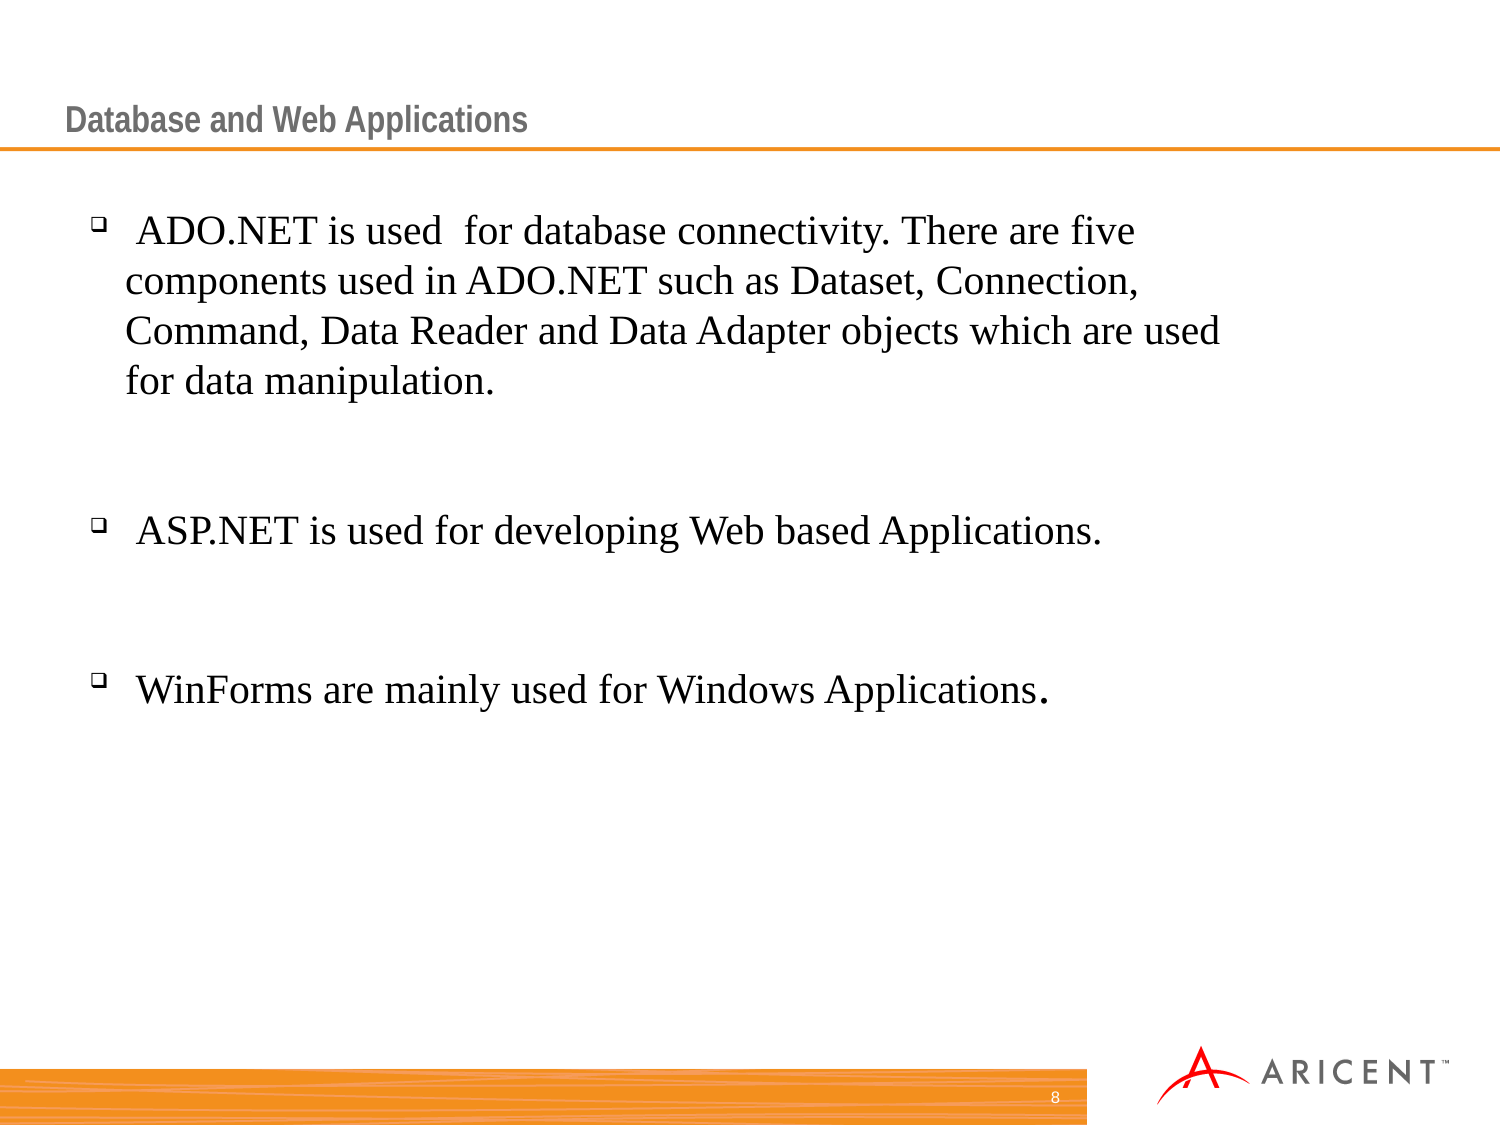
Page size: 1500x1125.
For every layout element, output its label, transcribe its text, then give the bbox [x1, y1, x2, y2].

slide_number 8 [987, 1079, 1076, 1118]
title Database and Web Applications [49, 87, 589, 138]
picture [0, 0, 1500, 1125]
text_box ADO.NET is used for database connectivity. There are five components used in ADO.NET such as Dataset, Connection, Command, Data Reader and Data Adapter objects which are used for data manipulation. ASP.NET is used for developing Web based Applications. WinForms are mainly used for Windows Applications. [74, 195, 1288, 721]
